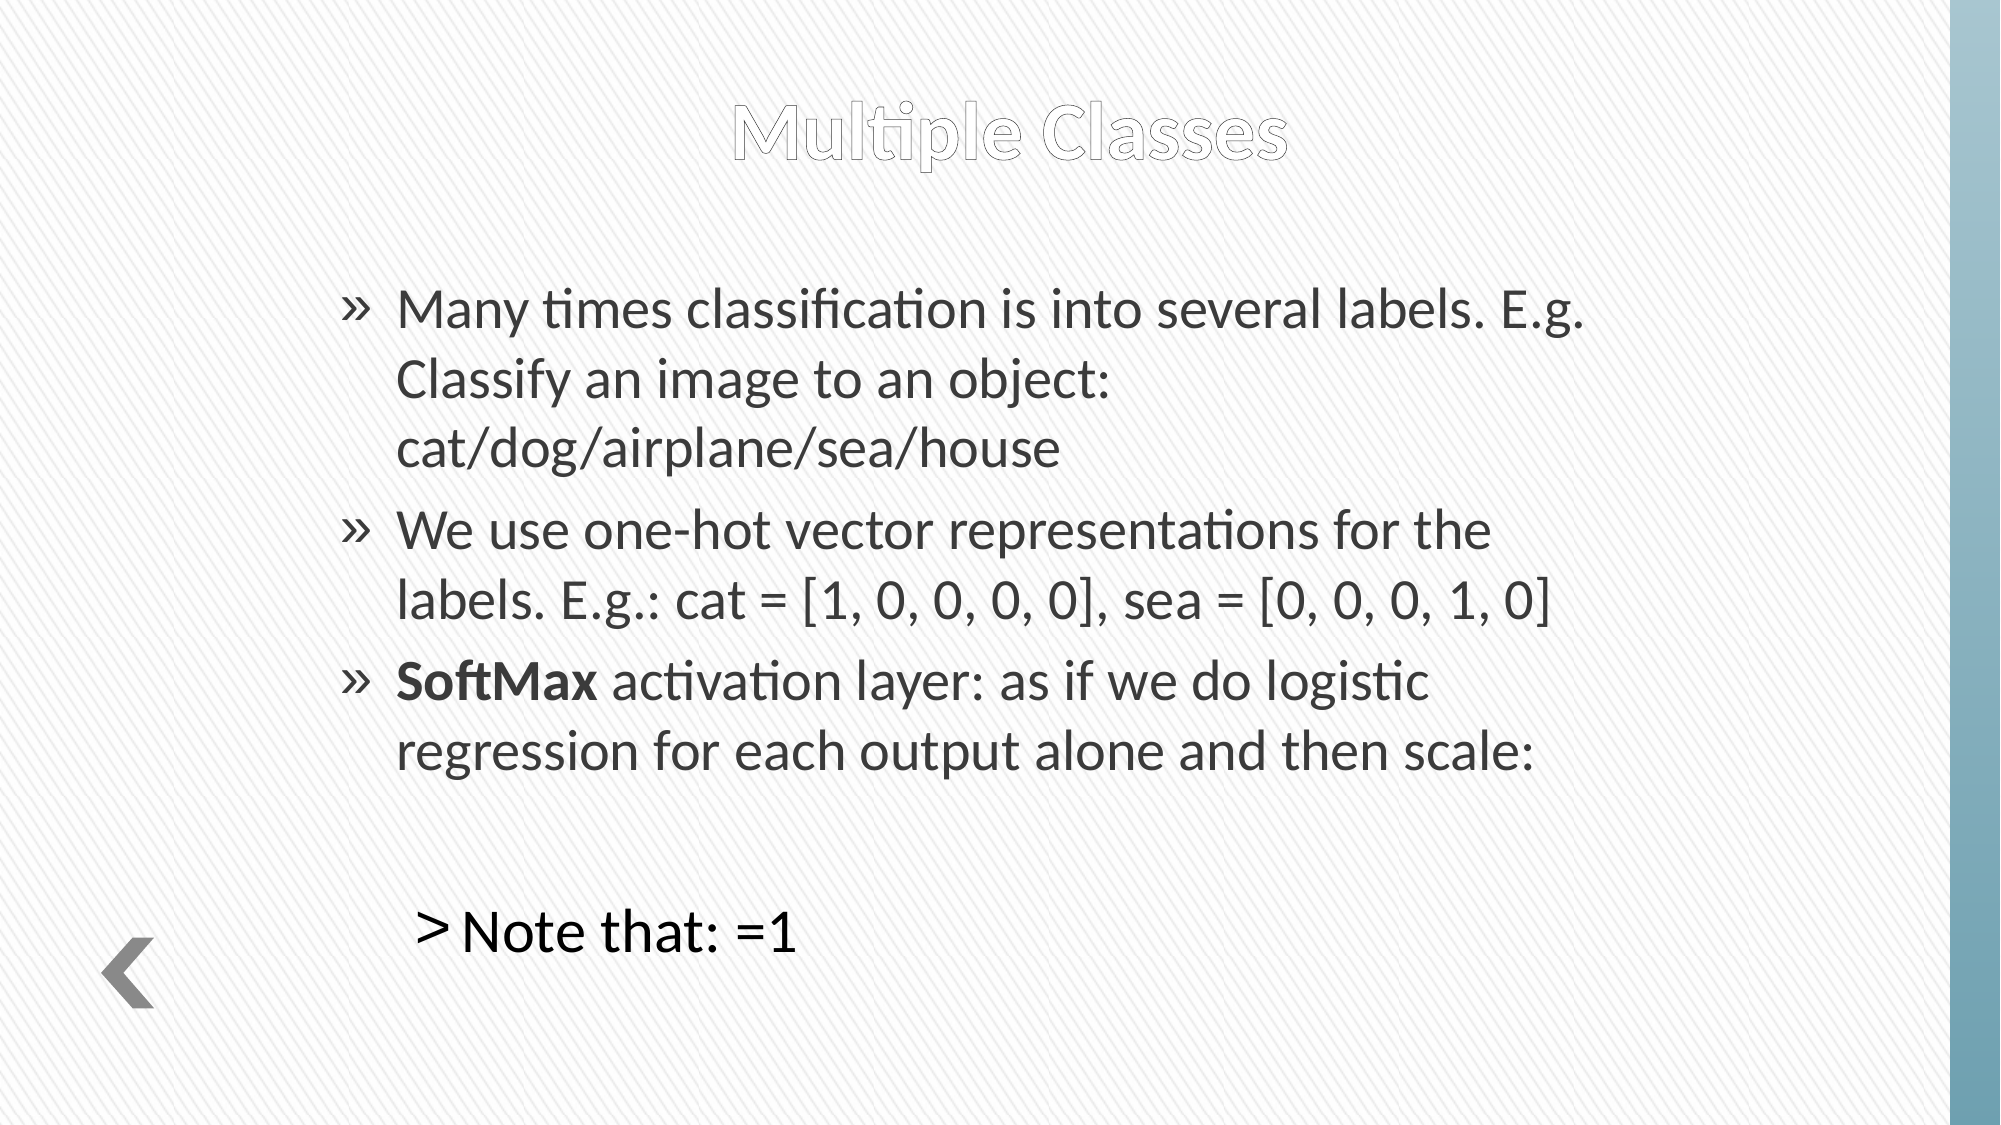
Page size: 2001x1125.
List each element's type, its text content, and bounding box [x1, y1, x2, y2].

title Multiple Classes [695, 62, 1305, 184]
